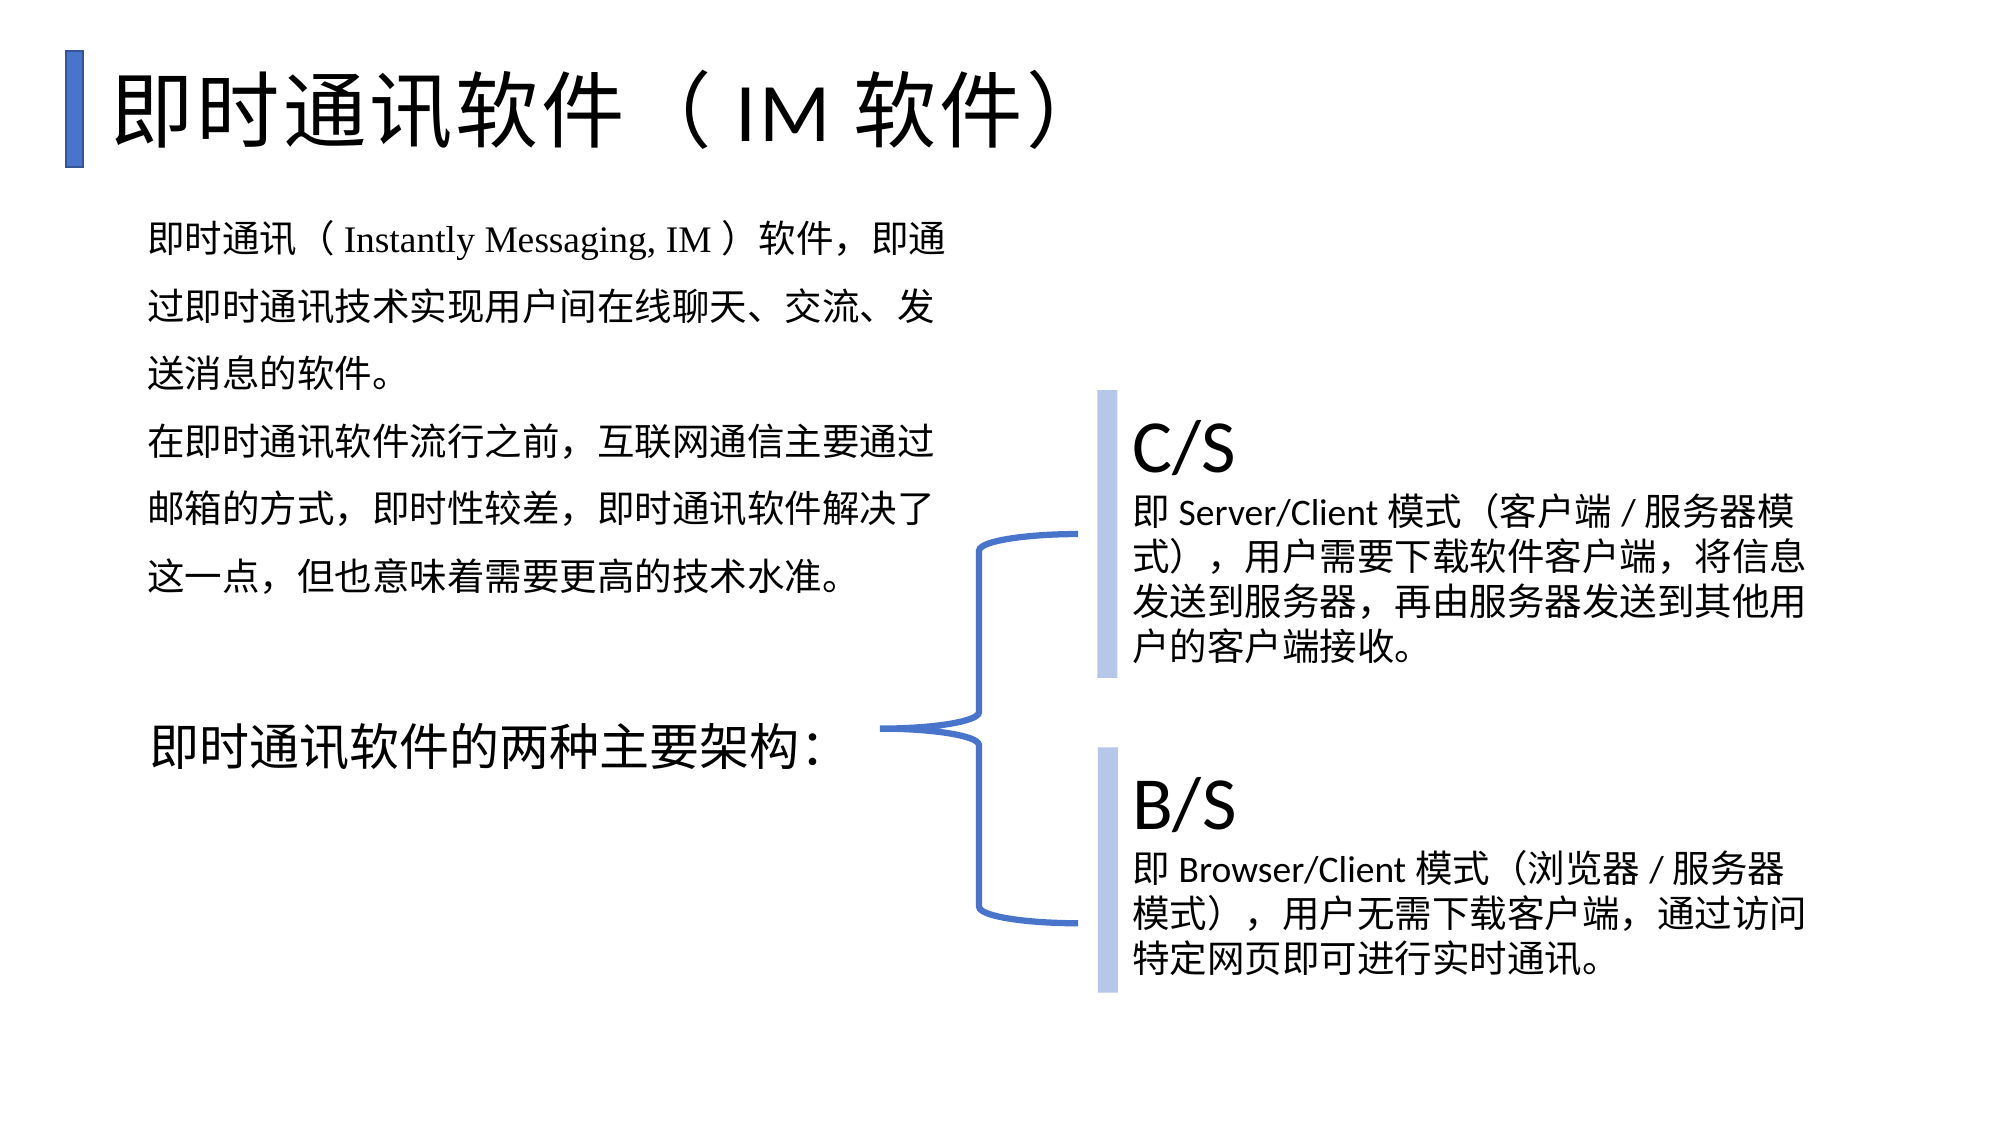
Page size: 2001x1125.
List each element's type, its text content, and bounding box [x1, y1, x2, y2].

text_box [1096, 389, 1118, 679]
text_box B/S 即Browser/Client模式（浏览器/服务器模式），用户无需下载客户端，通过访问特定网页即可进行实时通讯。 [1119, 747, 1823, 987]
text_box [65, 50, 84, 168]
text_box 即时通讯软件的两种主要架构： [135, 707, 978, 783]
text_box 即时通讯软件（IM软件） [84, 50, 1141, 166]
text_box C/S 即Server/Client模式（客户端/服务器模式），用户需要下载软件客户端，将信息发送到服务器，再由服务器发送到其他用户的客户端接收。 [1118, 390, 1823, 675]
text_box 即时通讯（Instantly Messaging, IM）软件，即通过即时通讯技术实现用户间在线聊天、交流、发送消息的软件。 在即时通讯软件流行之前，互联网通信主要通过邮箱的方式，即时性较差，即时通讯软件解决了这一点，但也意味着需要更高的技术水准。 [132, 185, 980, 606]
text_box [1097, 746, 1119, 994]
text_box [879, 533, 1079, 925]
